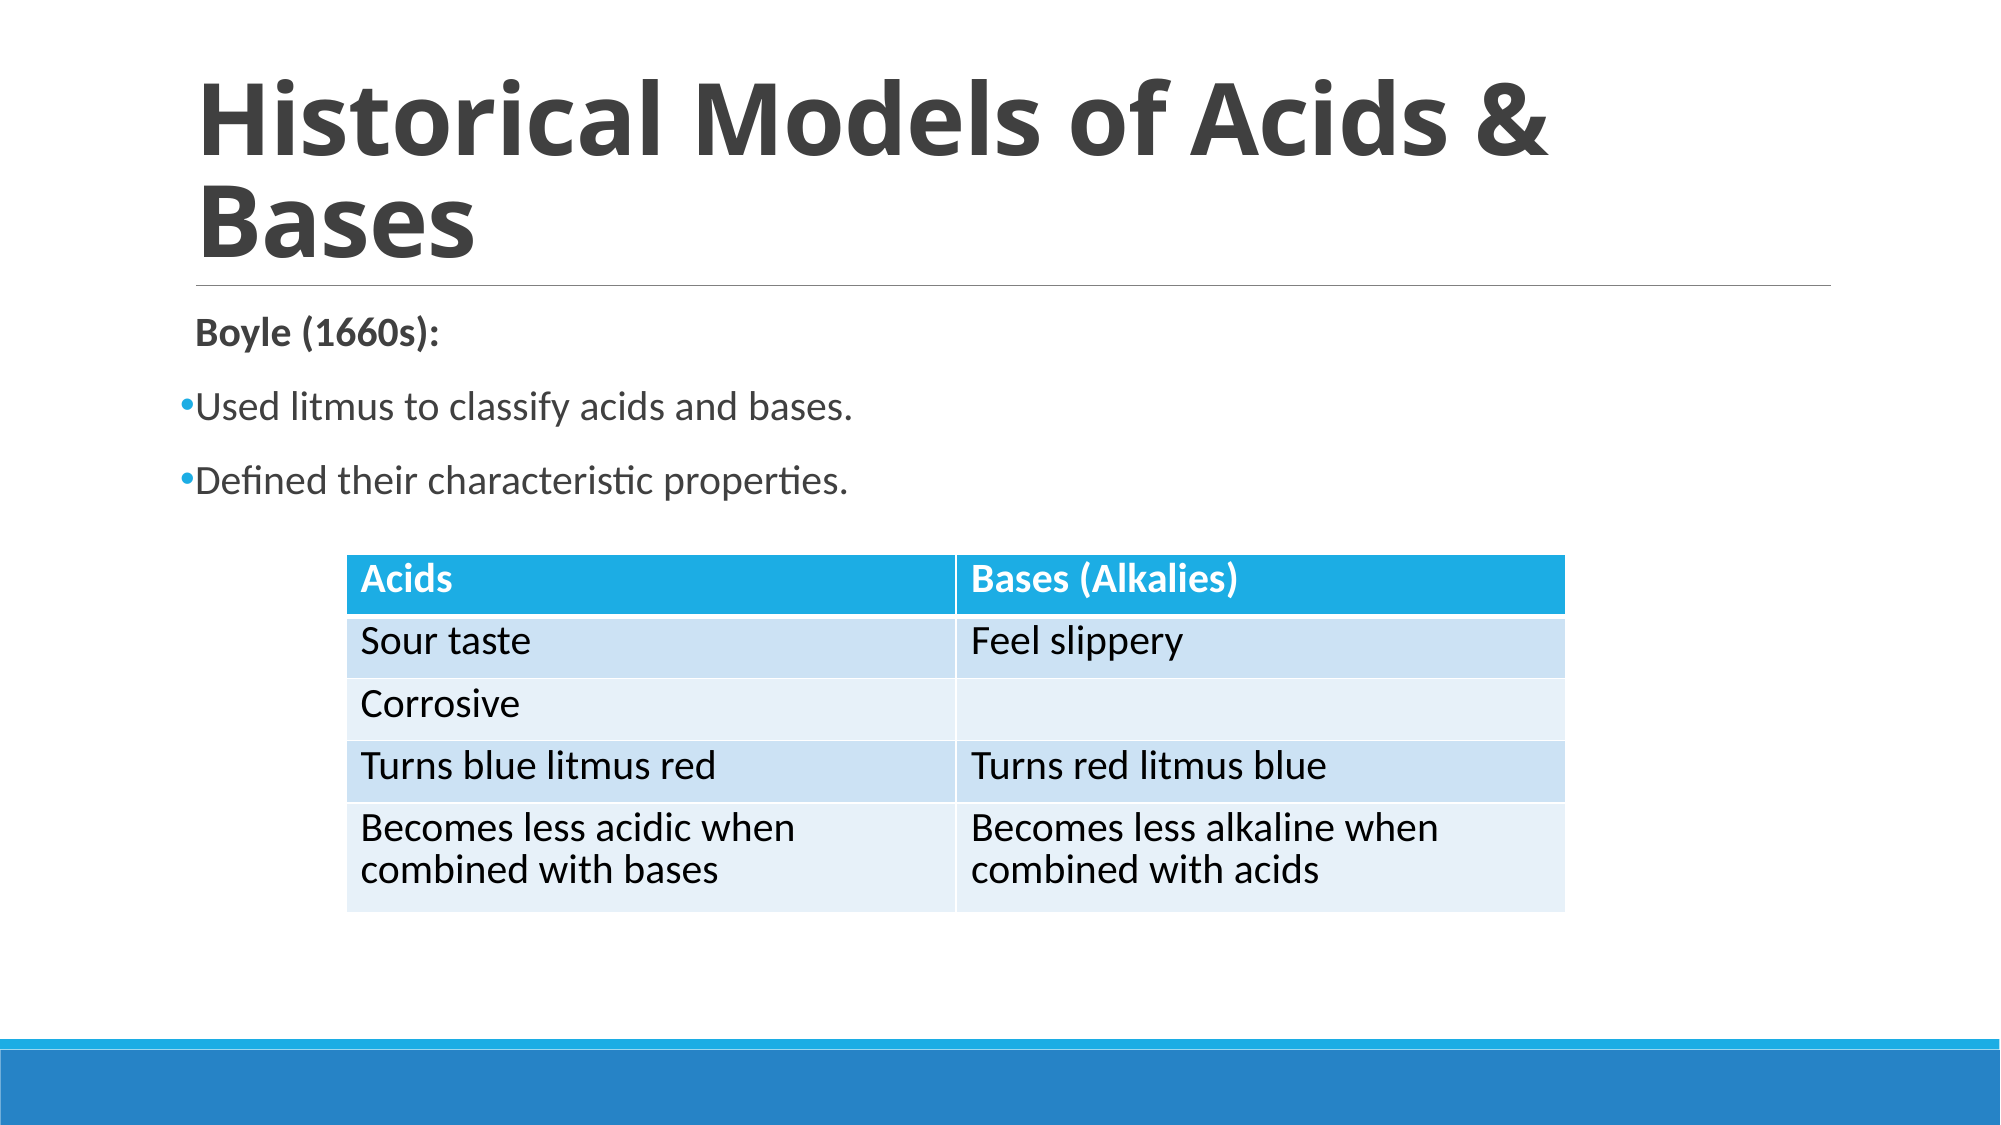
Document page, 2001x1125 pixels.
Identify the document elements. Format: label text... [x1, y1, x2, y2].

list Boyle (1660s): Used litmus to classify acids and bases. Defined their characteristic properties. [180, 302, 1830, 963]
title Historical Models of Acids & Bases [180, 47, 1830, 285]
table_cell Becomes less acidic when combined with bases [347, 804, 955, 912]
table_header Acids [347, 555, 955, 614]
table_cell Turns red litmus blue [957, 741, 1565, 802]
table_cell [957, 679, 1565, 740]
table_cell Corrosive [347, 679, 955, 740]
table_cell Feel slippery [957, 619, 1565, 678]
table_header Bases (Alkalies) [957, 555, 1565, 614]
table_cell Sour taste [347, 619, 955, 678]
table_cell Turns blue litmus red [347, 741, 955, 802]
table_cell Becomes less alkaline when combined with acids [957, 804, 1565, 912]
